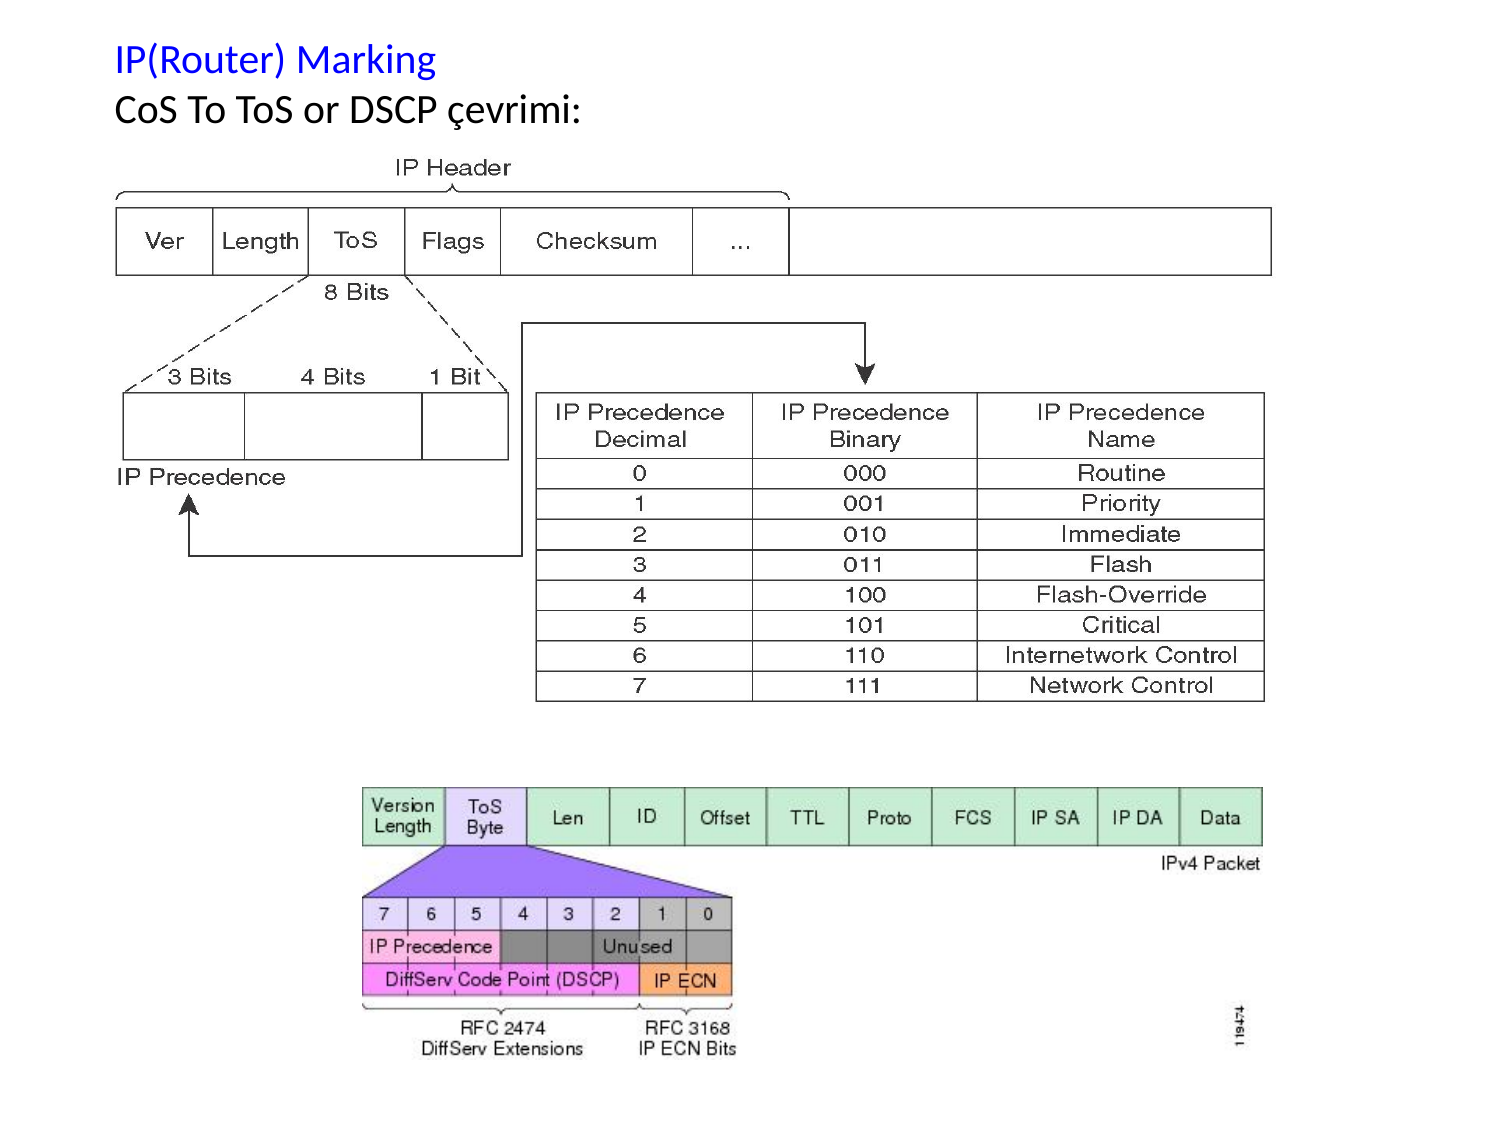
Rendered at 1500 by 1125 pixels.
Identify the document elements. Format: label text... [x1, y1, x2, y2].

text_box IP(Router) Marking CoS To ToS or DSCP çevrimi: [99, 24, 1388, 140]
picture [362, 787, 1263, 1060]
picture [87, 149, 1288, 709]
